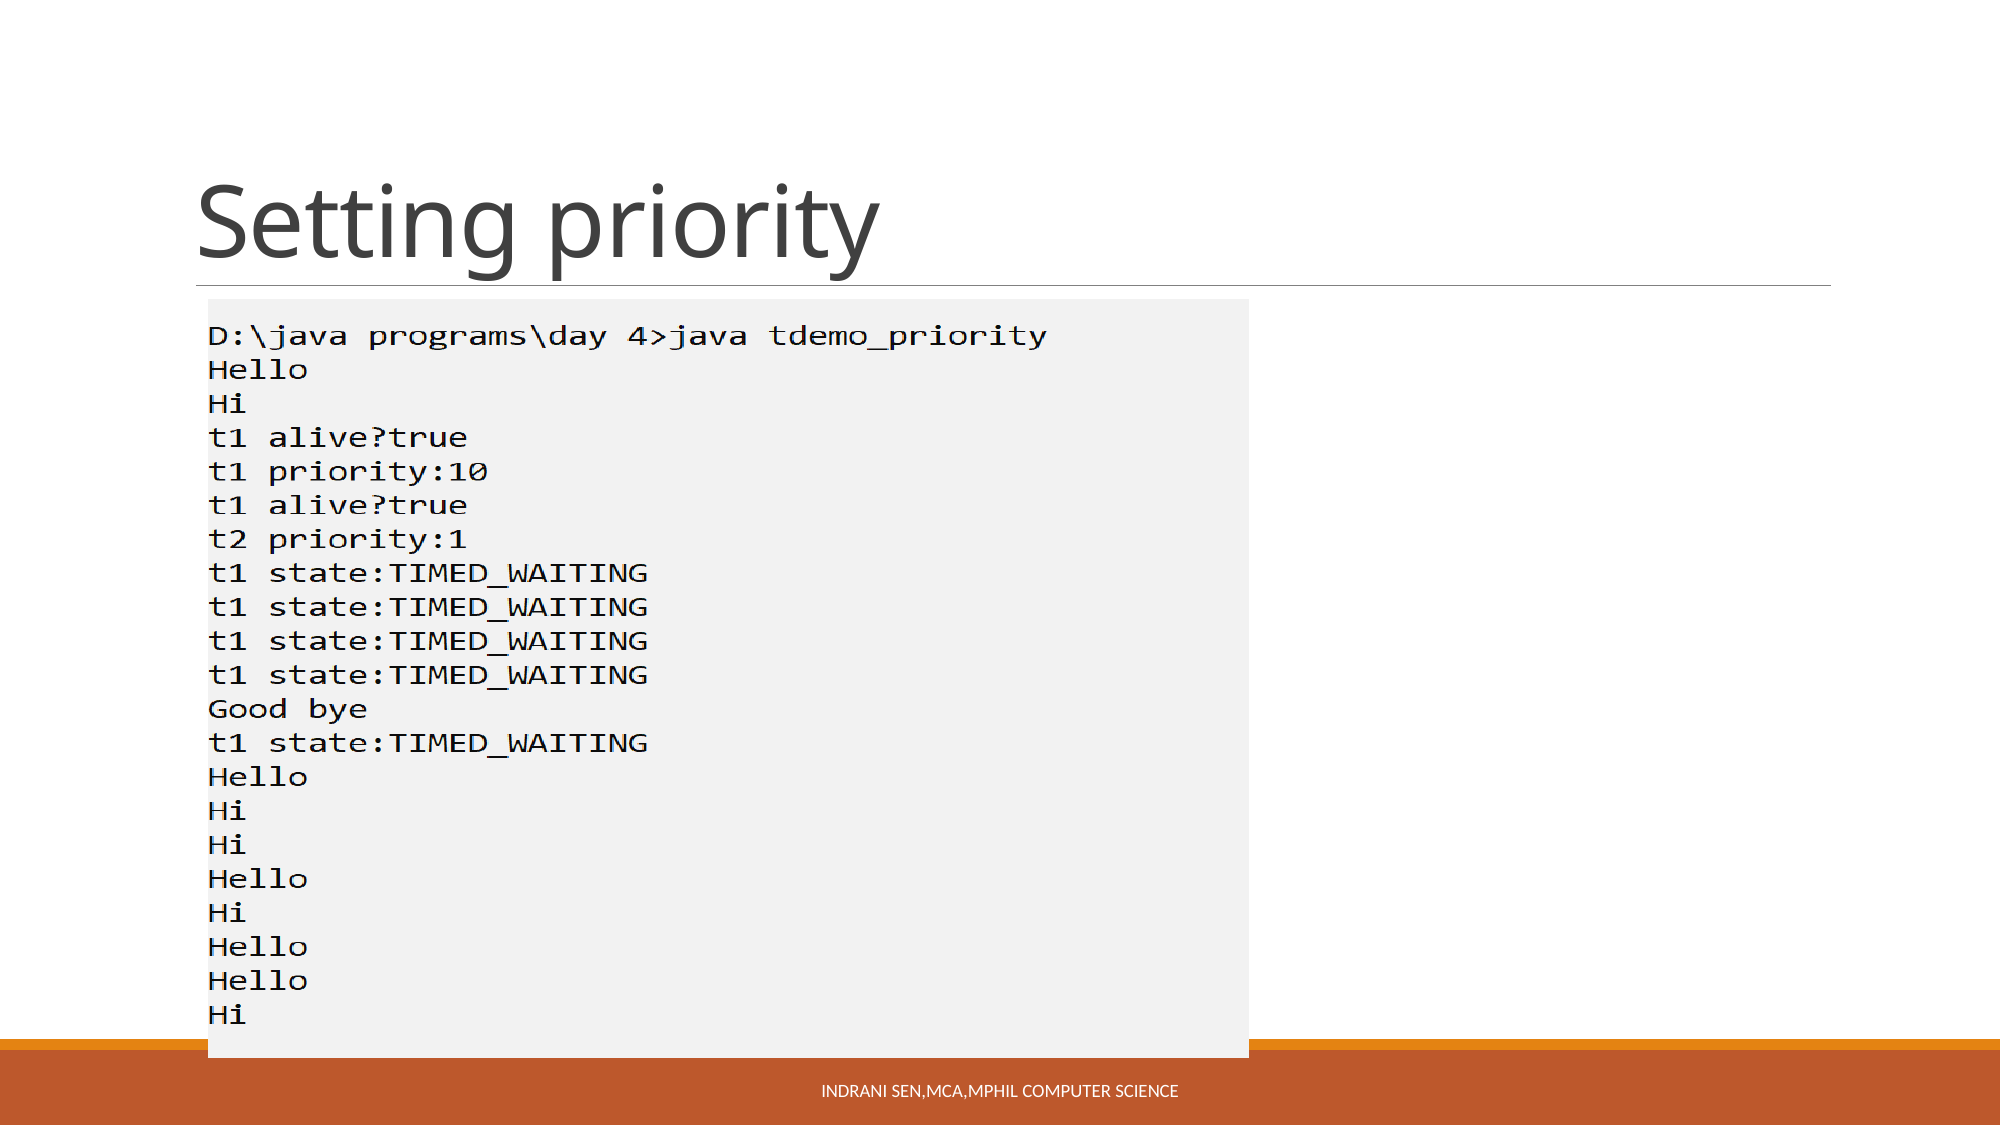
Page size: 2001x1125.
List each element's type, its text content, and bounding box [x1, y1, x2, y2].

footer Indrani Sen,MCA,MPhil Computer Science [604, 1059, 1396, 1120]
title Setting priority [180, 47, 1830, 285]
picture [207, 299, 1249, 1059]
